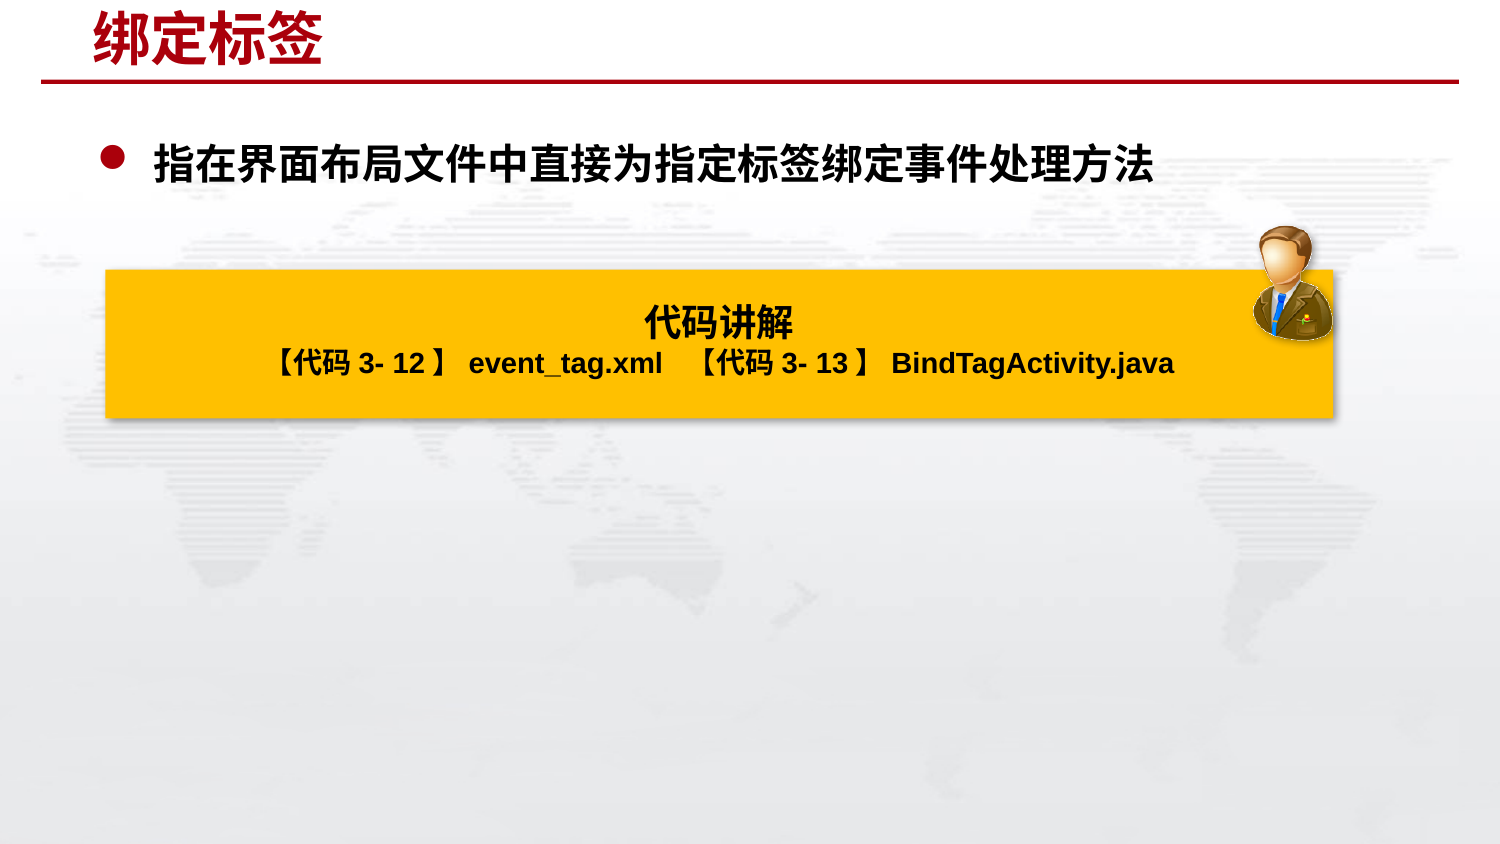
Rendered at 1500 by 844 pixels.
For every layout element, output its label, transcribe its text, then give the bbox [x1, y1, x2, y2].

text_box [105, 210, 1340, 419]
list 指在界面布局文件中直接为指定标签绑定事件处理方法 [81, 105, 1429, 669]
title 绑定标签 [76, 2, 999, 71]
picture [0, 1, 1500, 844]
